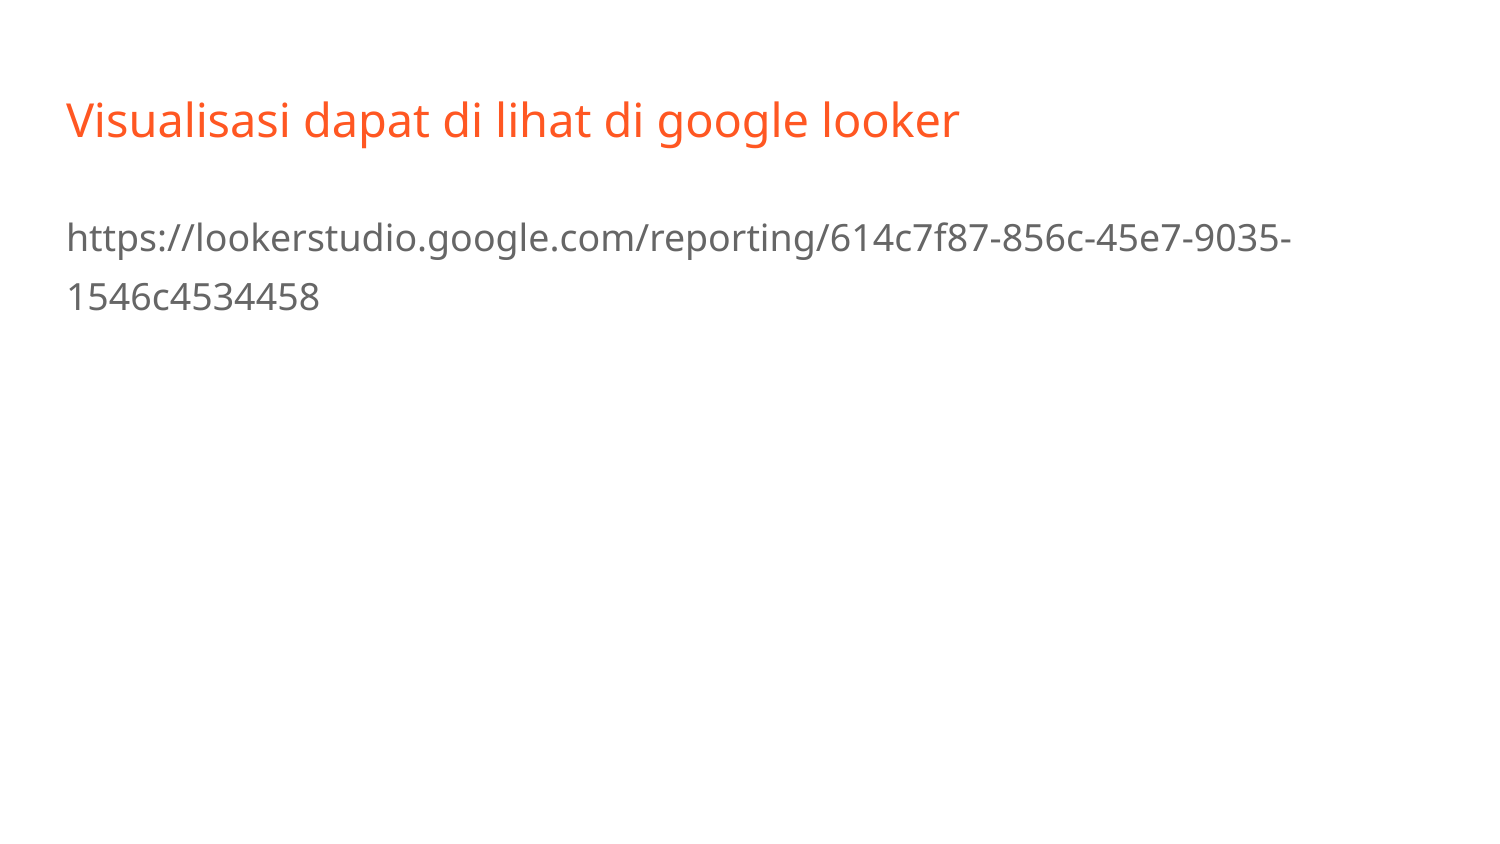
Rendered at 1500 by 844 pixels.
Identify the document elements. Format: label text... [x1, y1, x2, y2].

list https://lookerstudio.google.com/reporting/614c7f87-856c-45e7-9035-1546c4534458 [51, 189, 1487, 750]
title Visualisasi dapat di lihat di google looker [51, 72, 1449, 167]
